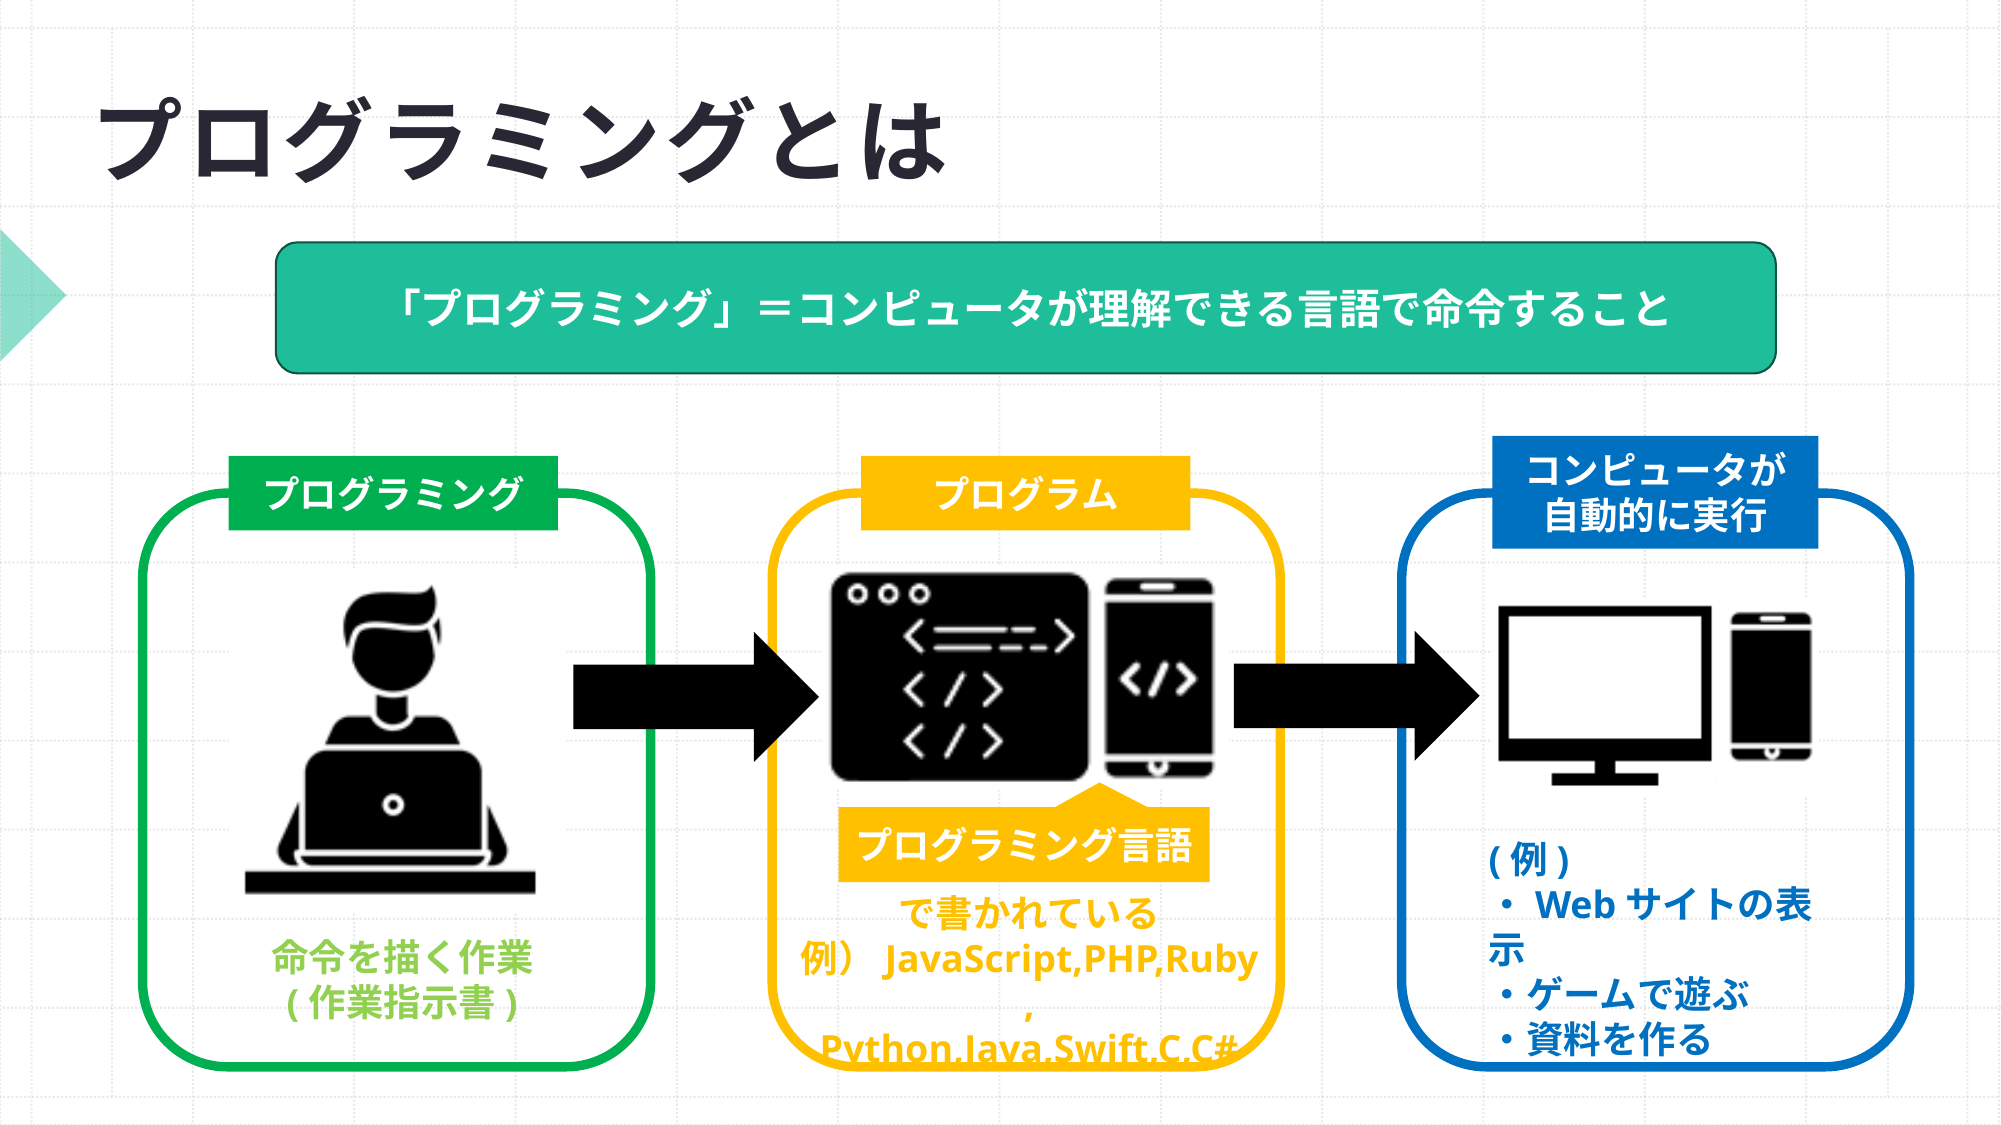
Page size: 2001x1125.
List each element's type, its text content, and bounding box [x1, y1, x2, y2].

text_box プログラム [860, 455, 1191, 531]
text_box プログラミング言語 [837, 788, 1211, 884]
text_box (例) ・Webサイトの表示 ・ゲームで遊ぶ ・資料を作る [1473, 828, 1863, 1069]
text_box [771, 492, 1282, 1028]
text_box [573, 631, 819, 762]
title プログラミングとは [73, 70, 1768, 210]
text_box で書かれている 例）JavaScript,PHP,Ruby, Python,Java,Swift,C,C# [784, 882, 1274, 1078]
text_box [141, 492, 652, 1068]
picture [822, 565, 1230, 788]
text_box プログラミング [228, 455, 559, 531]
text_box 命令を描く作業 (作業指示書) [177, 926, 628, 1032]
text_box [1233, 630, 1480, 761]
text_box [1400, 492, 1911, 1067]
text_box 「プログラミング」＝コンピュータが理解できる言語で命令すること [274, 241, 1777, 375]
text_box コンピュータが自動的に実行 [1491, 435, 1820, 550]
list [228, 569, 566, 913]
picture [1492, 598, 1820, 796]
